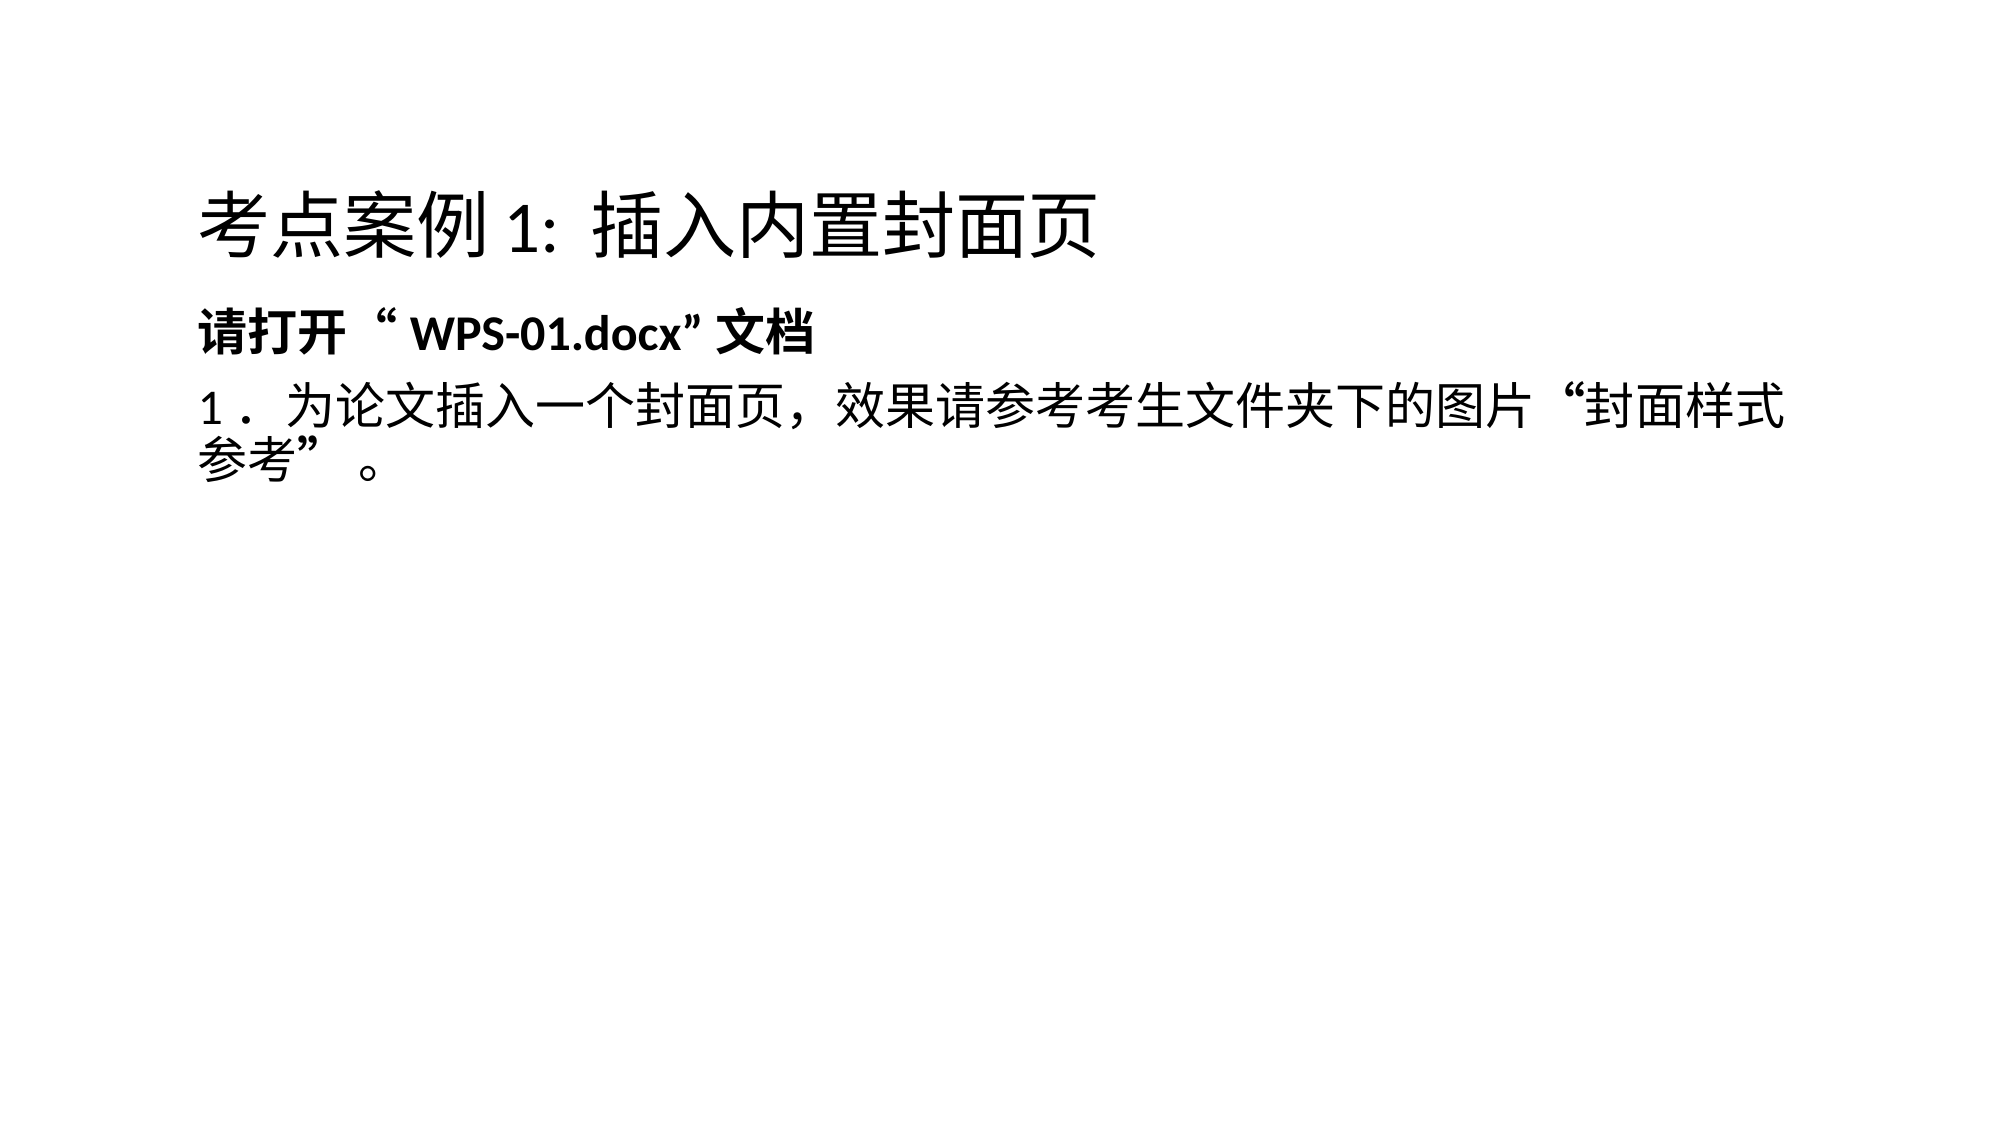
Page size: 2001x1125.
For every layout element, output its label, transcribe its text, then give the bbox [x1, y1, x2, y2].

subtitle 请打开“WPS-01.docx”文档 1．为论文插入一个封面页，效果请参考考生文件夹下的图片“封面样式参考” 。 [182, 299, 1817, 571]
title 考点案例1: 插入内置封面页 [182, 133, 1312, 276]
